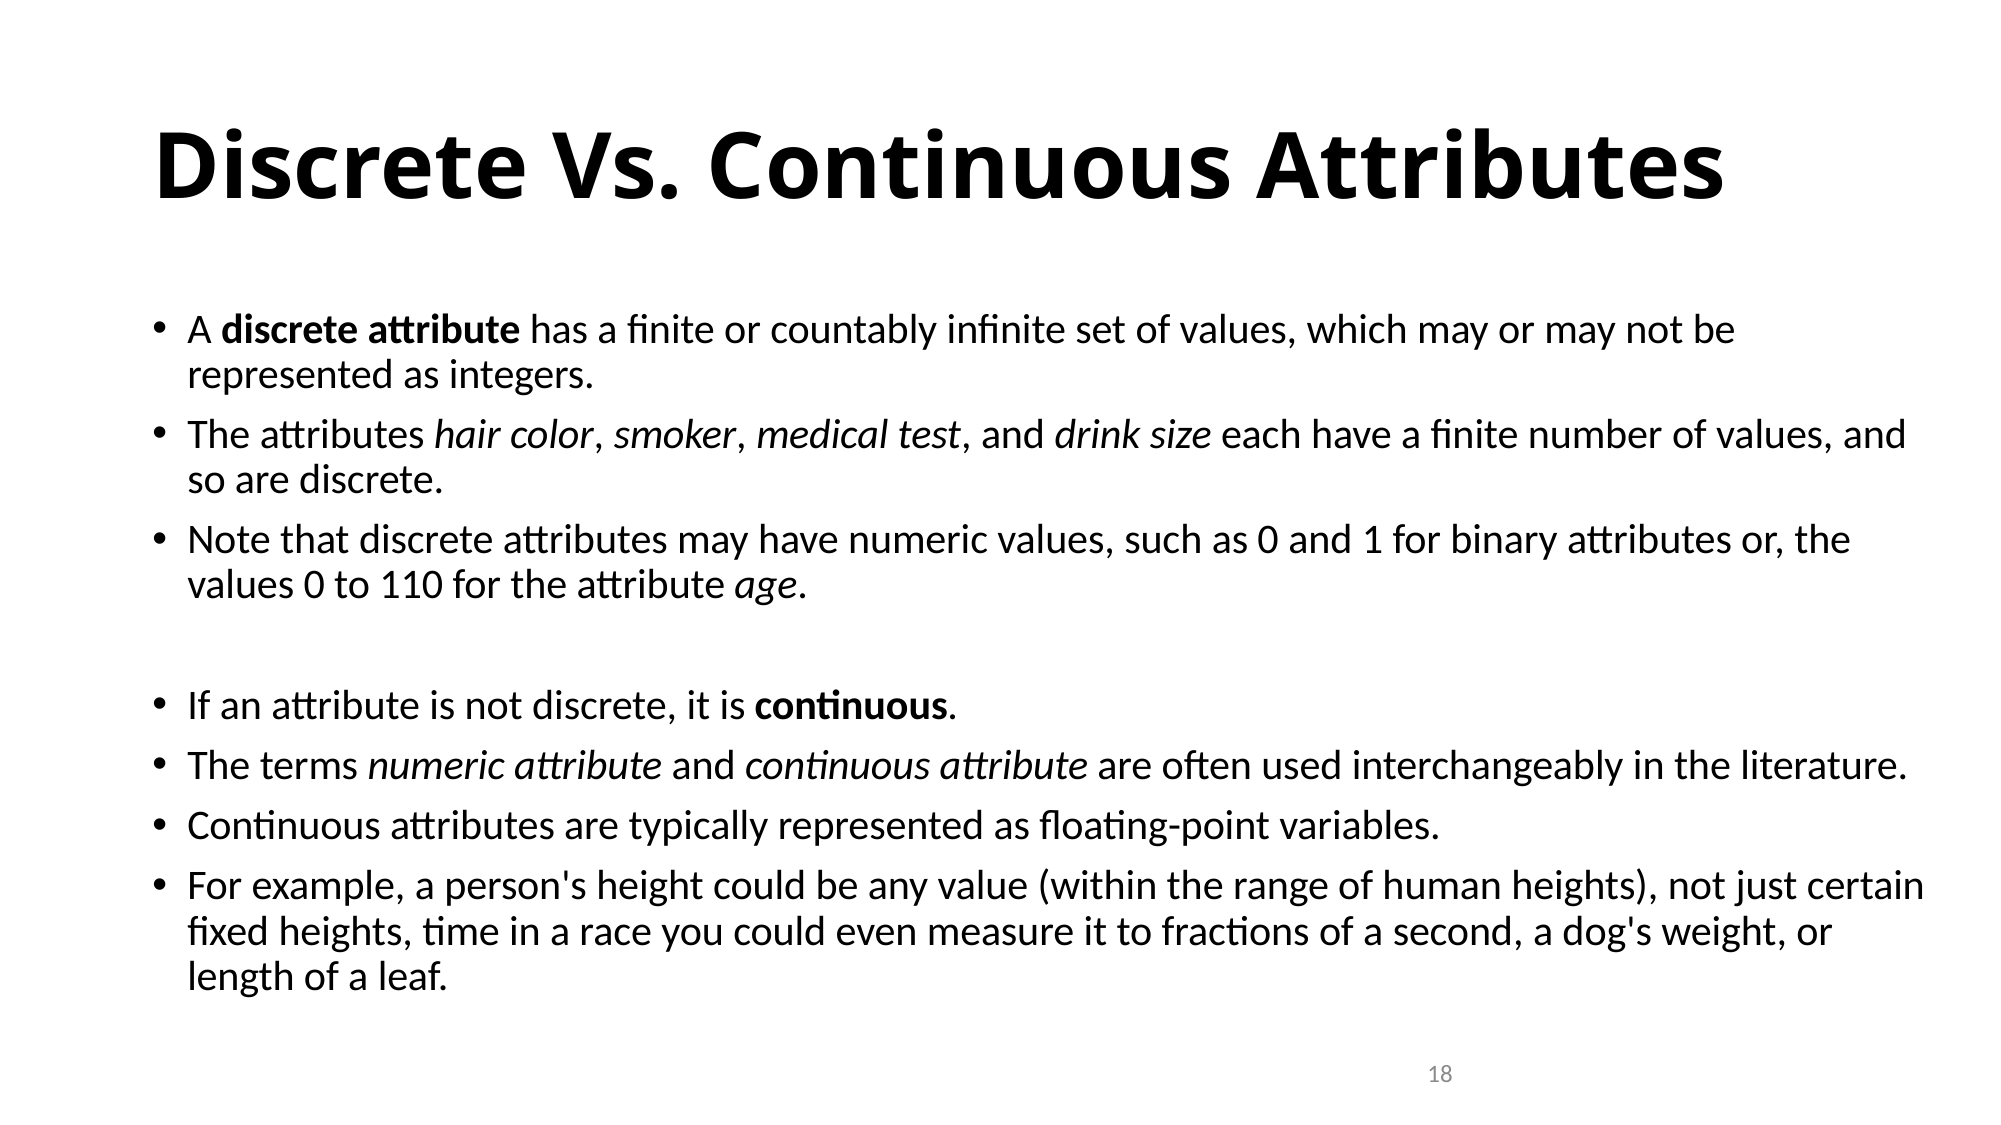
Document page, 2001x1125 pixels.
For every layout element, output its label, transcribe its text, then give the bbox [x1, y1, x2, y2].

list A discrete attribute has a finite or countably infinite set of values, which may or may not be represented as integers. The attributes hair color, smoker, medical test, and drink size each have a finite number of values, and so are discrete. Note that discrete attributes may have numeric values, such as 0 and 1 for binary attributes or, the values 0 to 110 for the attribute age. If an attribute is not discrete, it is continuous. The terms numeric attribute and continuous attribute are often used interchangeably in the literature. Continuous attributes are typically represented as floating-point variables. For example, a person's height could be any value (within the range of human heights), not just certain fixed heights, time in a race you could even measure it to fractions of a second, a dog's weight, or length of a leaf. [137, 299, 1946, 1014]
title Discrete Vs. Continuous Attributes [137, 59, 1863, 278]
slide_number 18 [1412, 1042, 1863, 1103]
